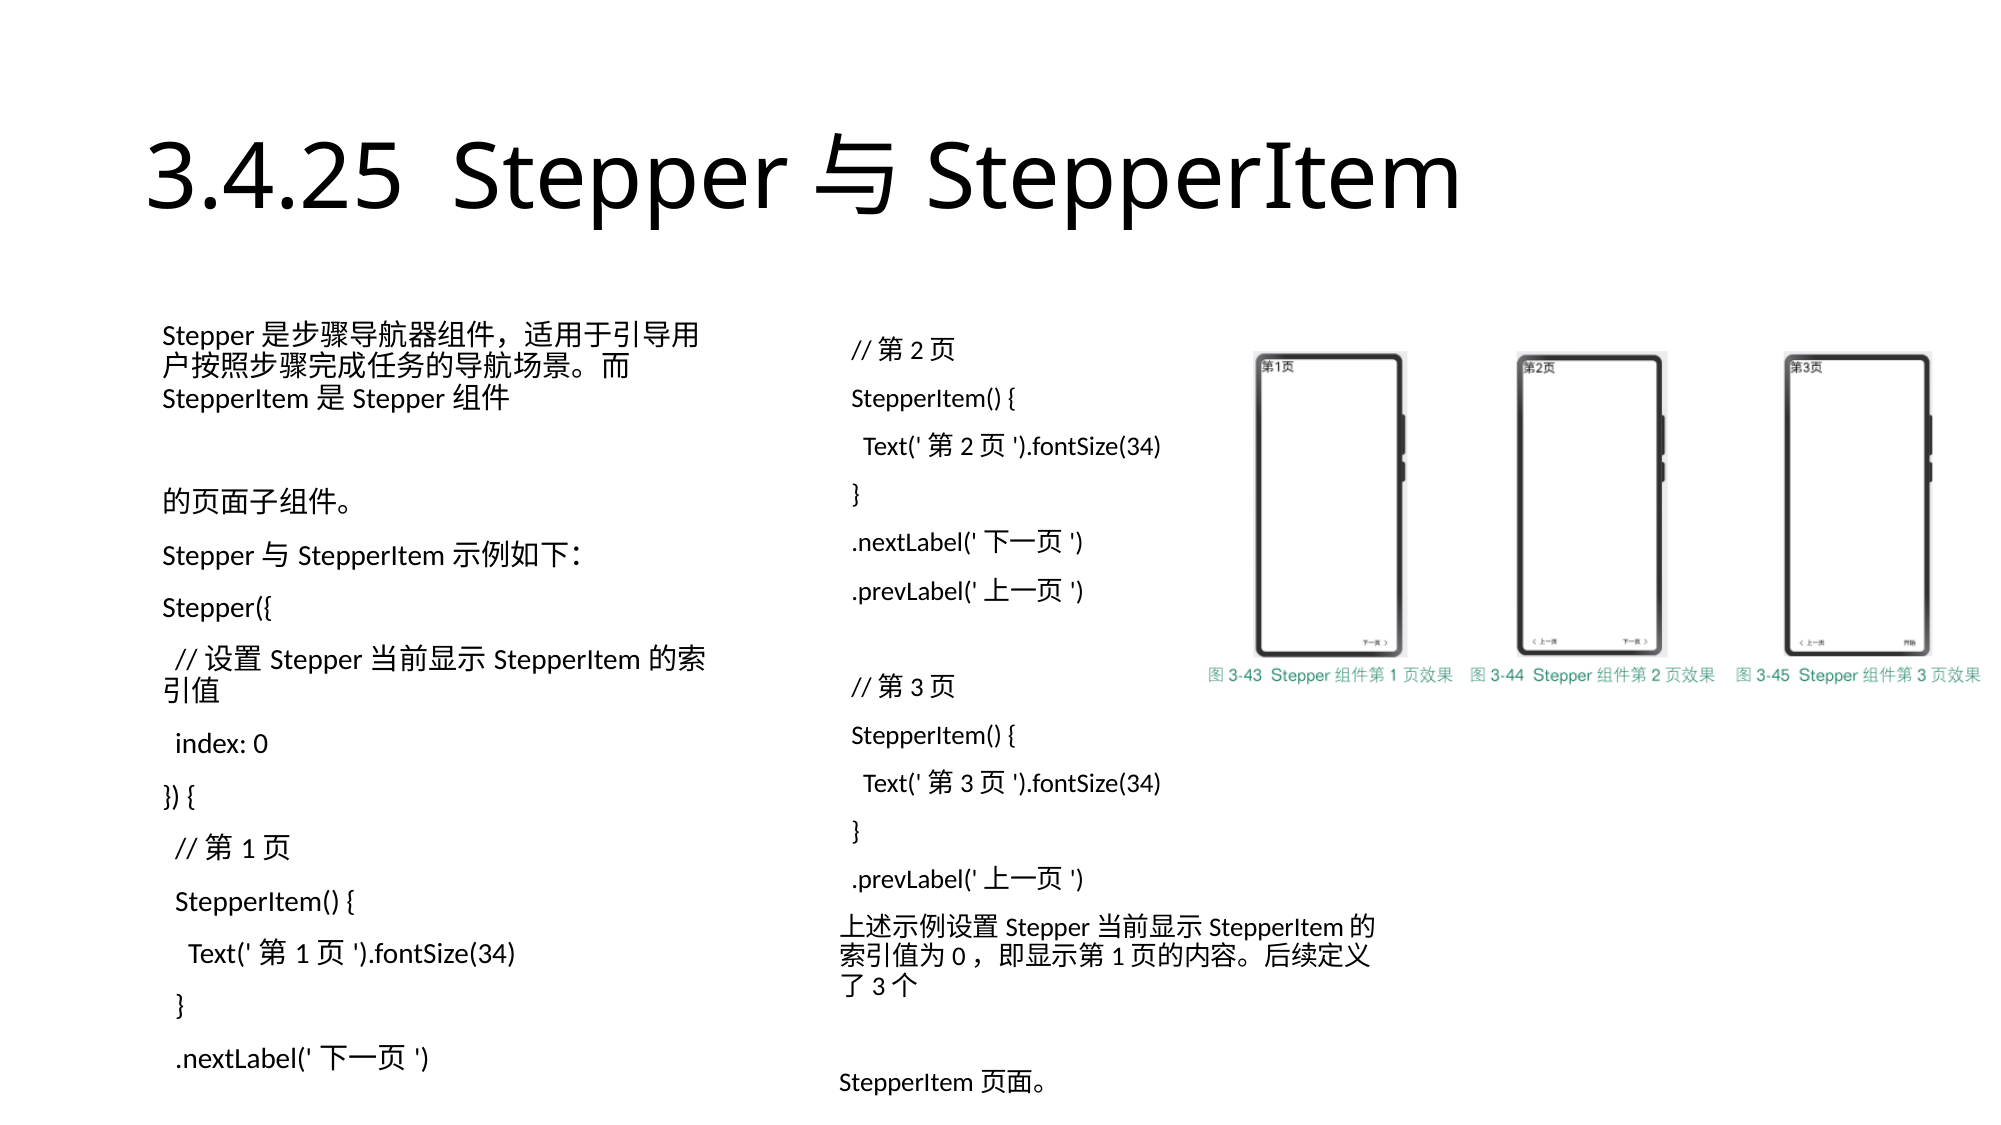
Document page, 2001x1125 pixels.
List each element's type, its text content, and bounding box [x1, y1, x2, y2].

list //第2页 StepperItem() { Text('第2页').fontSize(34) } .nextLabel('下一页') .prevLabel('上一页') //第3页 StepperItem() { Text('第3页').fontSize(34) } .prevLabel('上一页') 上述示例设置Stepper当前显示StepperItem的索引值为0，即显示第1页的内容。后续定义了3个 StepperItem页面。 [824, 277, 1395, 1105]
title 3.4.25 Stepper与StepperItem [130, 69, 1856, 288]
text_box Stepper是步骤导航器组件，适用于引导用户按照步骤完成任务的导航场景。而StepperItem是Stepper组件 的页面子组件。 Stepper与StepperItem示例如下： Stepper({ //设置Stepper当前显示StepperItem的索引值 index: 0 }) { //第1页 StepperItem() { Text('第1页').fontSize(34) } .nextLabel('下一页') [147, 312, 731, 1125]
picture [1198, 341, 2000, 697]
